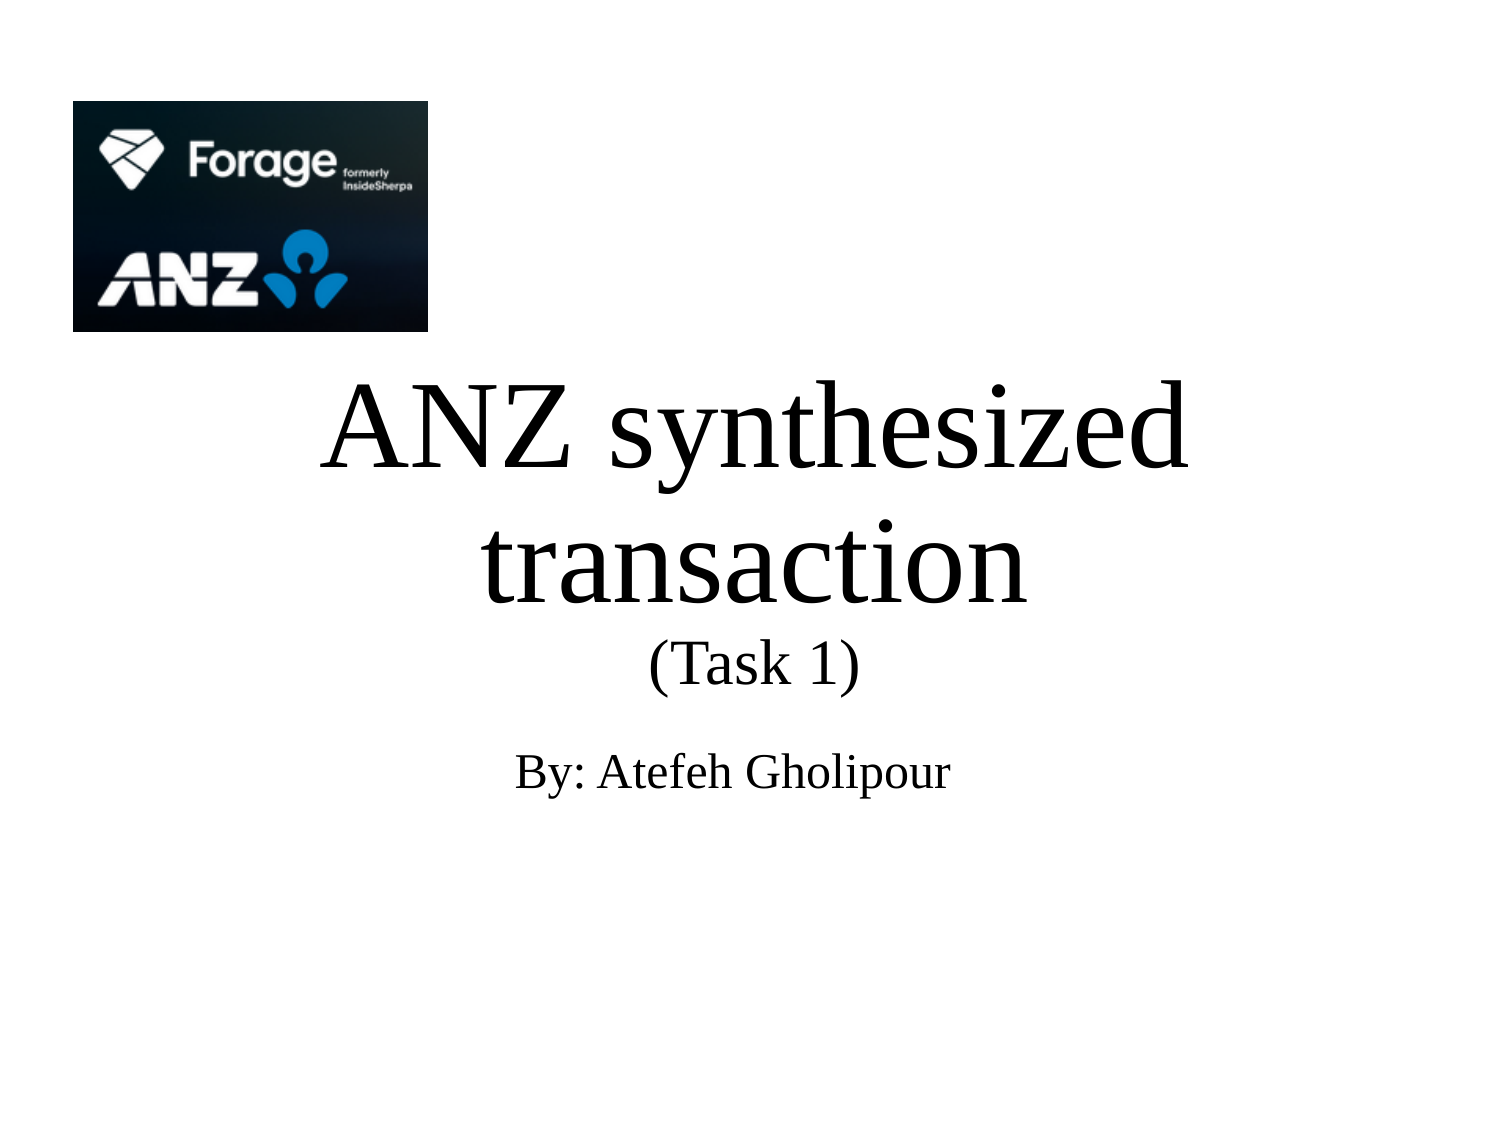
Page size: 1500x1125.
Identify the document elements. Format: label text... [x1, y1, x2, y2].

subtitle By: Atefeh Gholipour [170, 737, 1296, 868]
picture [73, 101, 428, 332]
title ANZ synthesized transaction (Task 1) [117, 314, 1393, 707]
